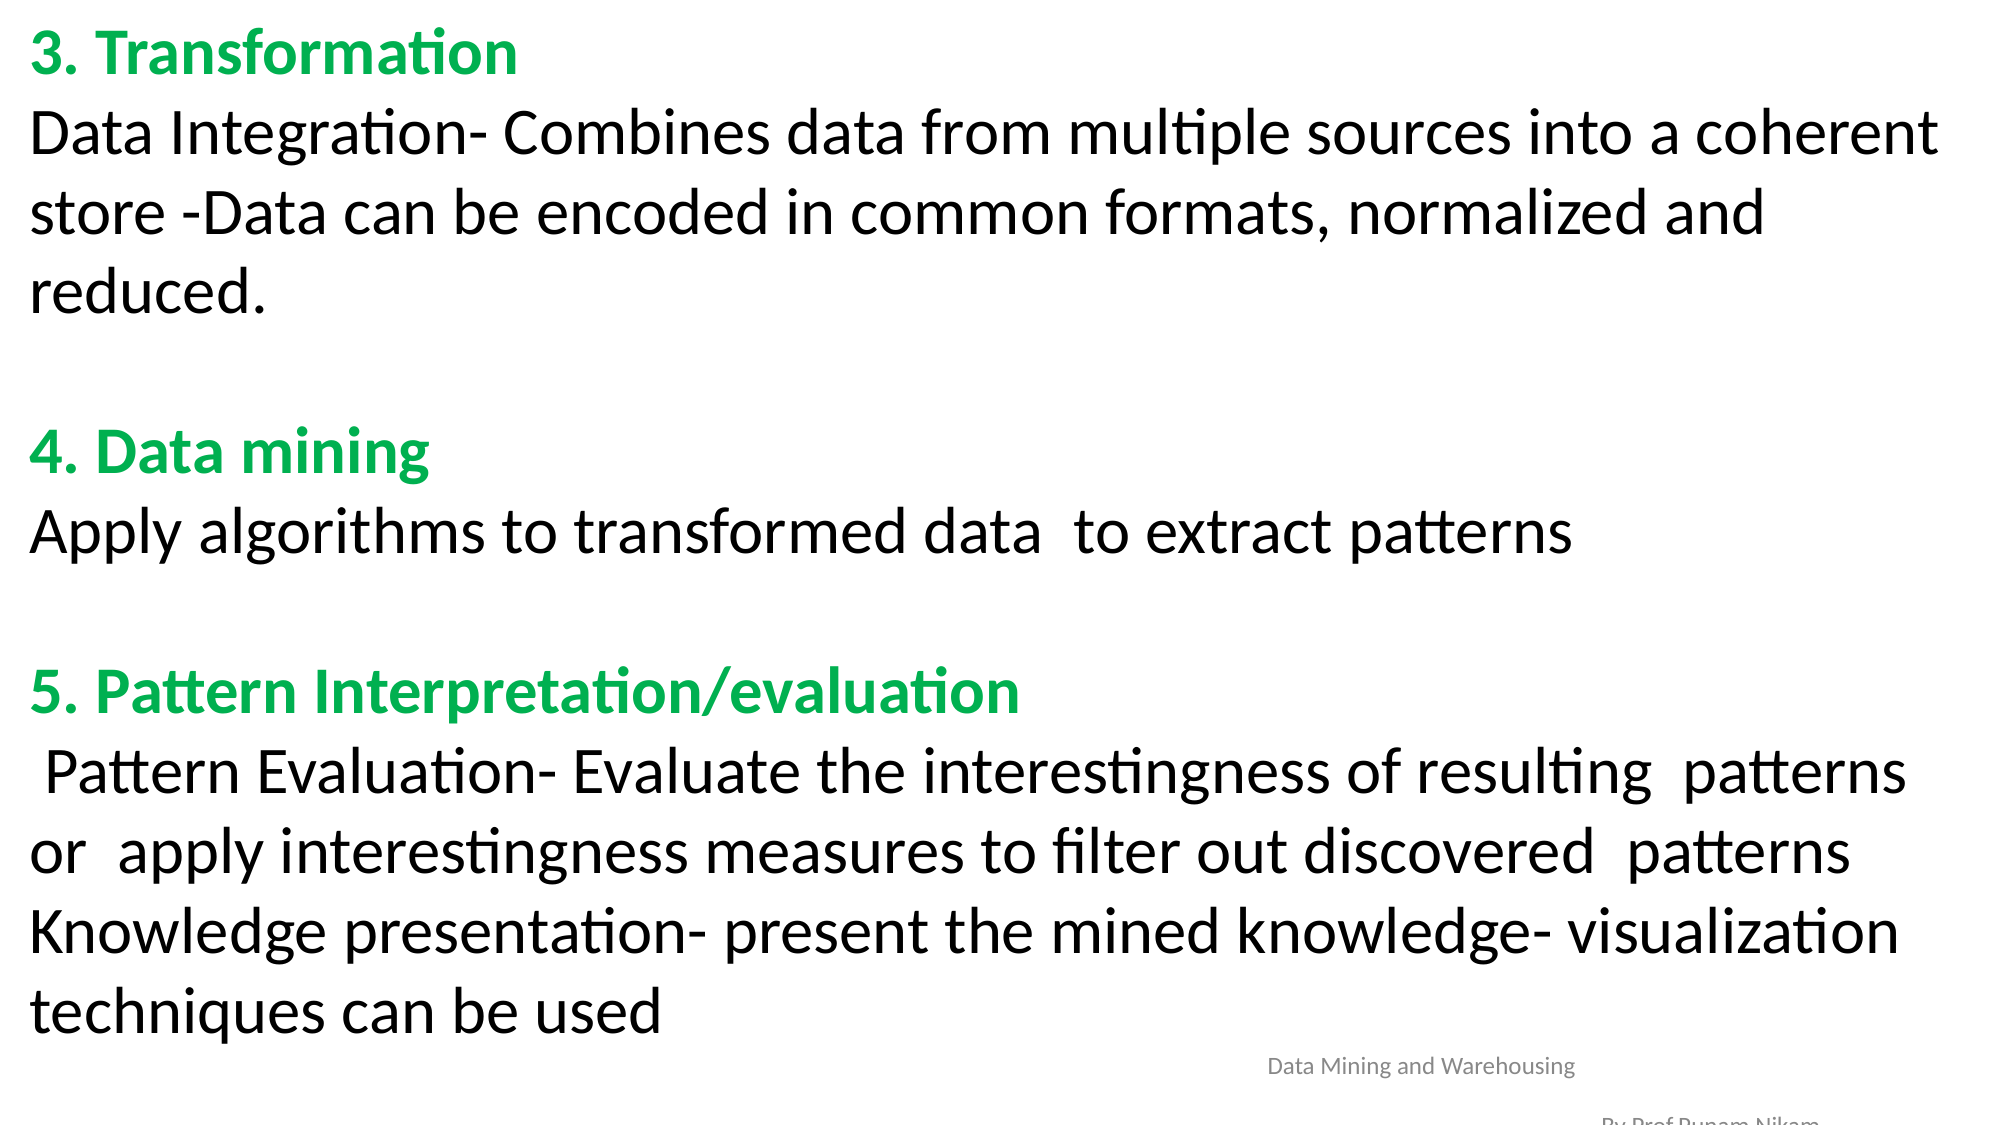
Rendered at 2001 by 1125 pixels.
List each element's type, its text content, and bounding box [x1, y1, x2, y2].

text_box 3. Transformation Data Integration- Combines data from multiple sources into a coherent store -Data can be encoded in common formats, normalized and reduced. 4. Data mining Apply algorithms to transformed data to extract patterns 5. Pattern Interpretation/evaluation Pattern Evaluation- Evaluate the interestingness of resulting patterns or apply interestingness measures to filter out discovered patterns Knowledge presentation- present the mined knowledge- visualization techniques can be used [14, 0, 1986, 1066]
footer Data Mining and Warehousing By Prof.Punam Nikam [1250, 1066, 1926, 1125]
